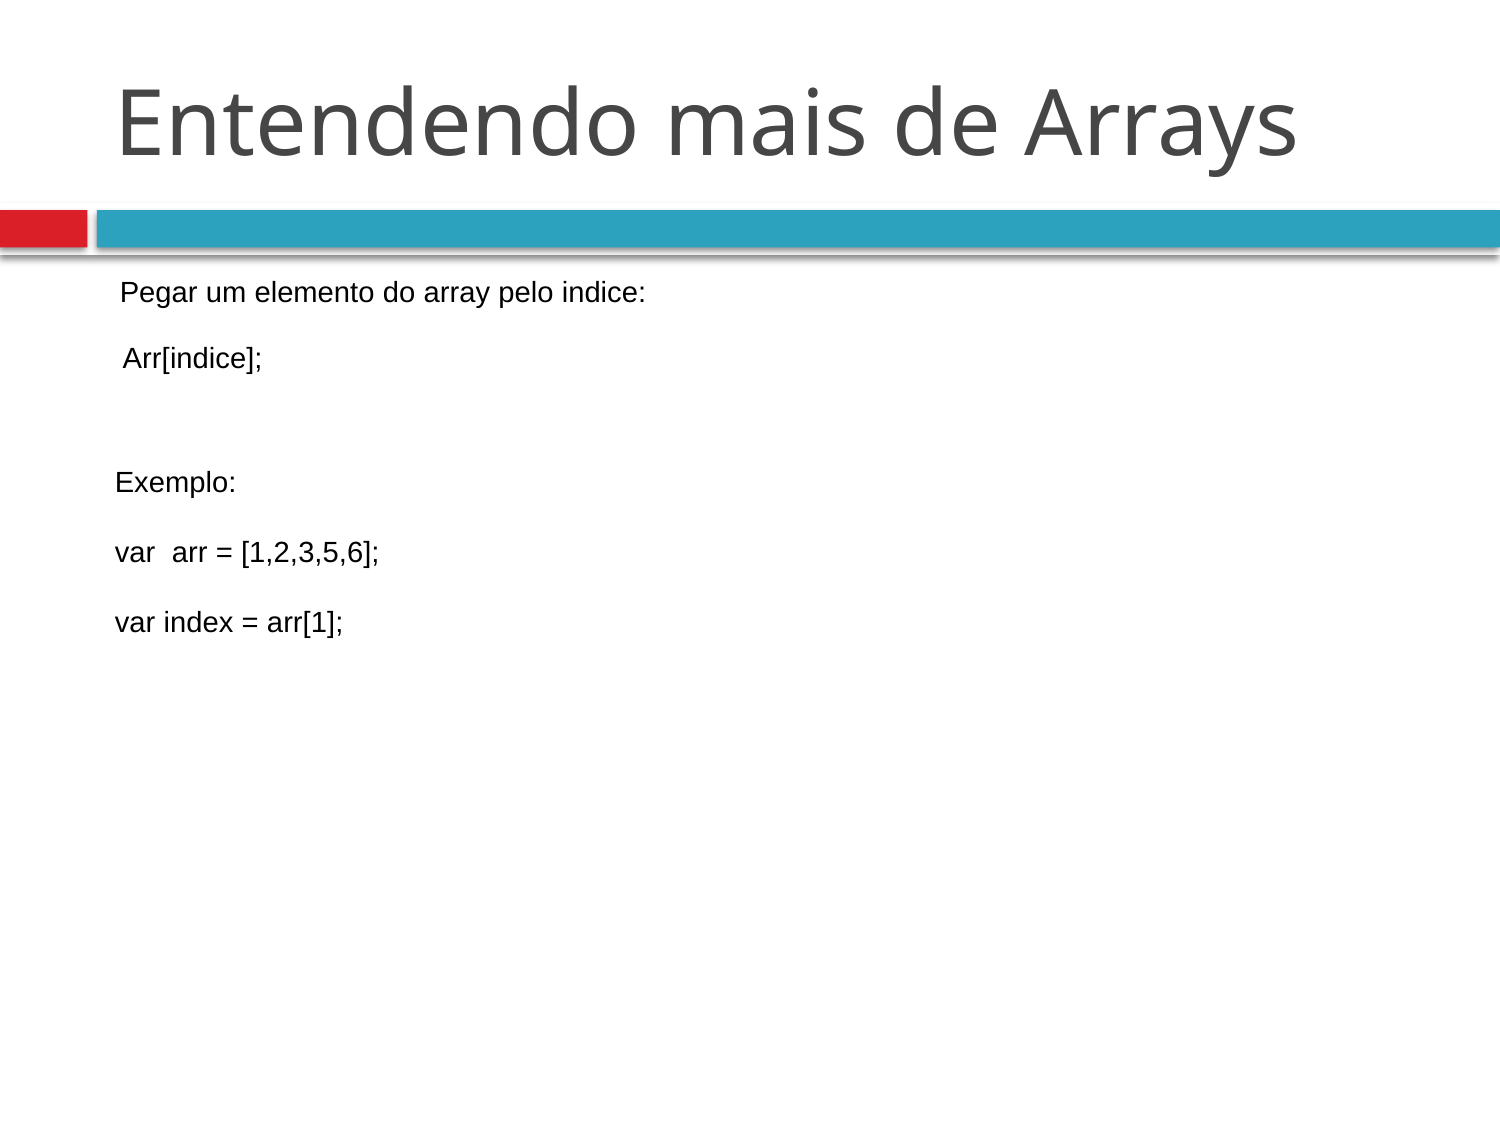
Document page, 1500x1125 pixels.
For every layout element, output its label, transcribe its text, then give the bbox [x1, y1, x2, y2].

text_box Pegar um elemento do array pelo indice: [105, 266, 663, 316]
text_box Exemplo: var arr = [1,2,3,5,6]; var index = arr[1]; [99, 456, 396, 681]
text_box Arr[indice]; [107, 332, 287, 383]
title Entendendo mais de Arrays [99, 37, 1438, 200]
